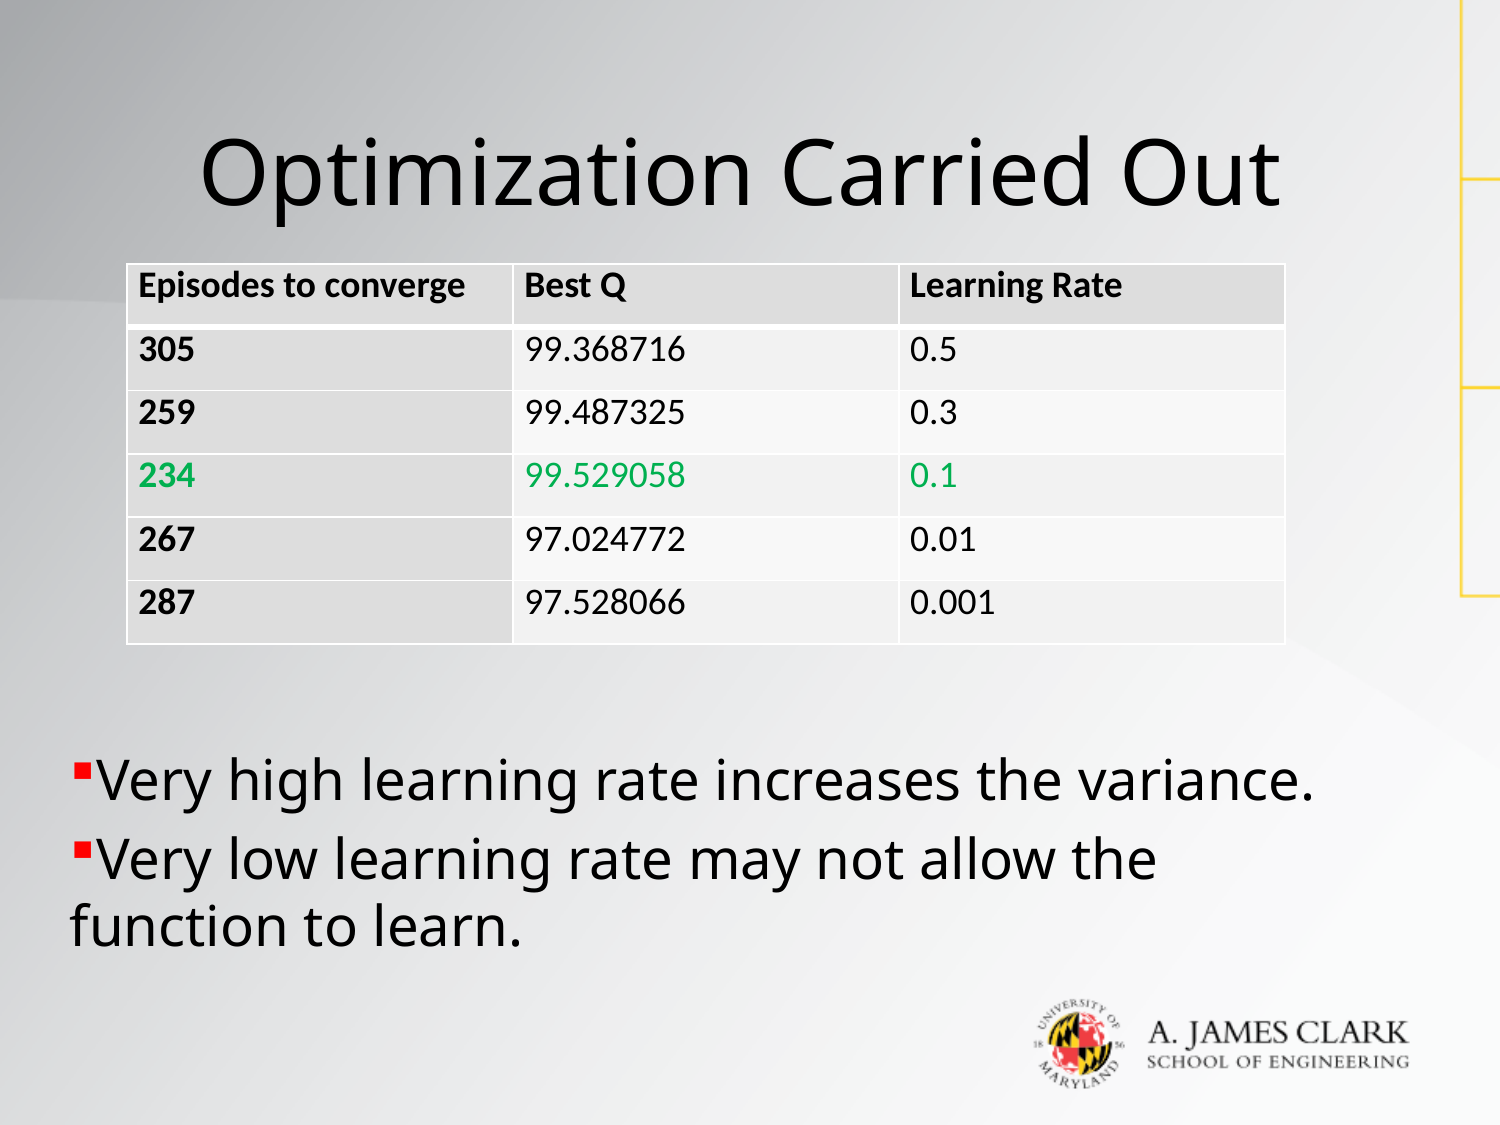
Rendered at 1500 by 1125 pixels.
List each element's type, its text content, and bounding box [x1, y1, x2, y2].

table_header Best Q [514, 265, 898, 324]
table_cell 305 [128, 330, 512, 390]
table_cell 99.487325 [514, 391, 898, 453]
table_cell 0.01 [900, 518, 1284, 580]
table_cell 267 [128, 518, 512, 580]
table_cell 0.001 [900, 581, 1284, 643]
table_cell 287 [128, 581, 512, 643]
title Optimization Carried Out [75, 45, 1407, 231]
text_box Very high learning rate increases the variance. Very low learning rate may not allow the function to learn. [55, 736, 1407, 1005]
table_cell 0.1 [900, 455, 1284, 516]
table_cell 0.5 [900, 330, 1284, 390]
table_cell 97.024772 [514, 518, 898, 580]
table_cell 99.368716 [514, 330, 898, 390]
table_cell 99.529058 [514, 455, 898, 516]
table_cell 259 [128, 391, 512, 453]
table_cell 97.528066 [514, 581, 898, 643]
table_header Learning Rate [900, 265, 1284, 324]
table_header Episodes to converge [128, 265, 512, 324]
table_cell 234 [128, 455, 512, 516]
table_cell 0.3 [900, 391, 1284, 453]
